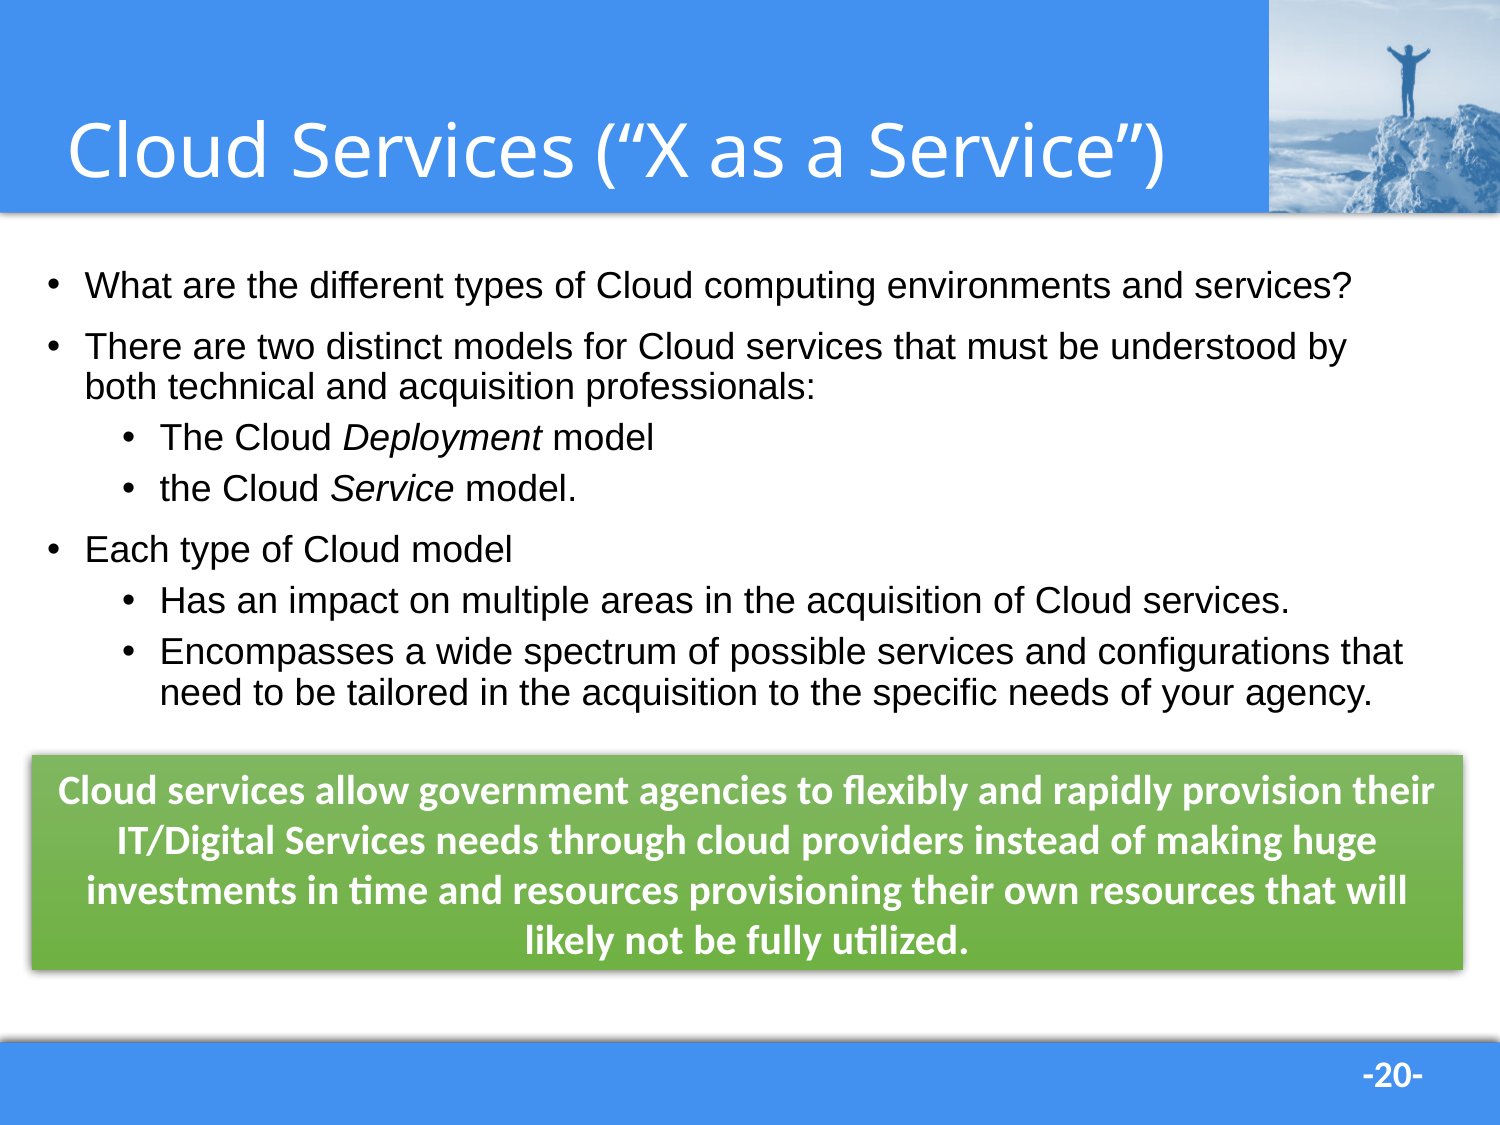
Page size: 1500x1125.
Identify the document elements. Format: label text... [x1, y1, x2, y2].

list What are the different types of Cloud computing environments and services? There are two distinct models for Cloud services that must be understood by both technical and acquisition professionals: The Cloud Deployment model the Cloud Service model. Each type of Cloud model Has an impact on multiple areas in the acquisition of Cloud services. Encompasses a wide spectrum of possible services and configurations that need to be tailored in the acquisition to the specific needs of your agency. [32, 258, 1429, 750]
text_box Cloud services allow government agencies to flexibly and rapidly provision their IT/Digital Services needs through cloud providers instead of making huge investments in time and resources provisioning their own resources that will likely not be fully utilized. [31, 755, 1463, 970]
title Cloud Services (“X as a Service”) [51, 44, 1449, 262]
